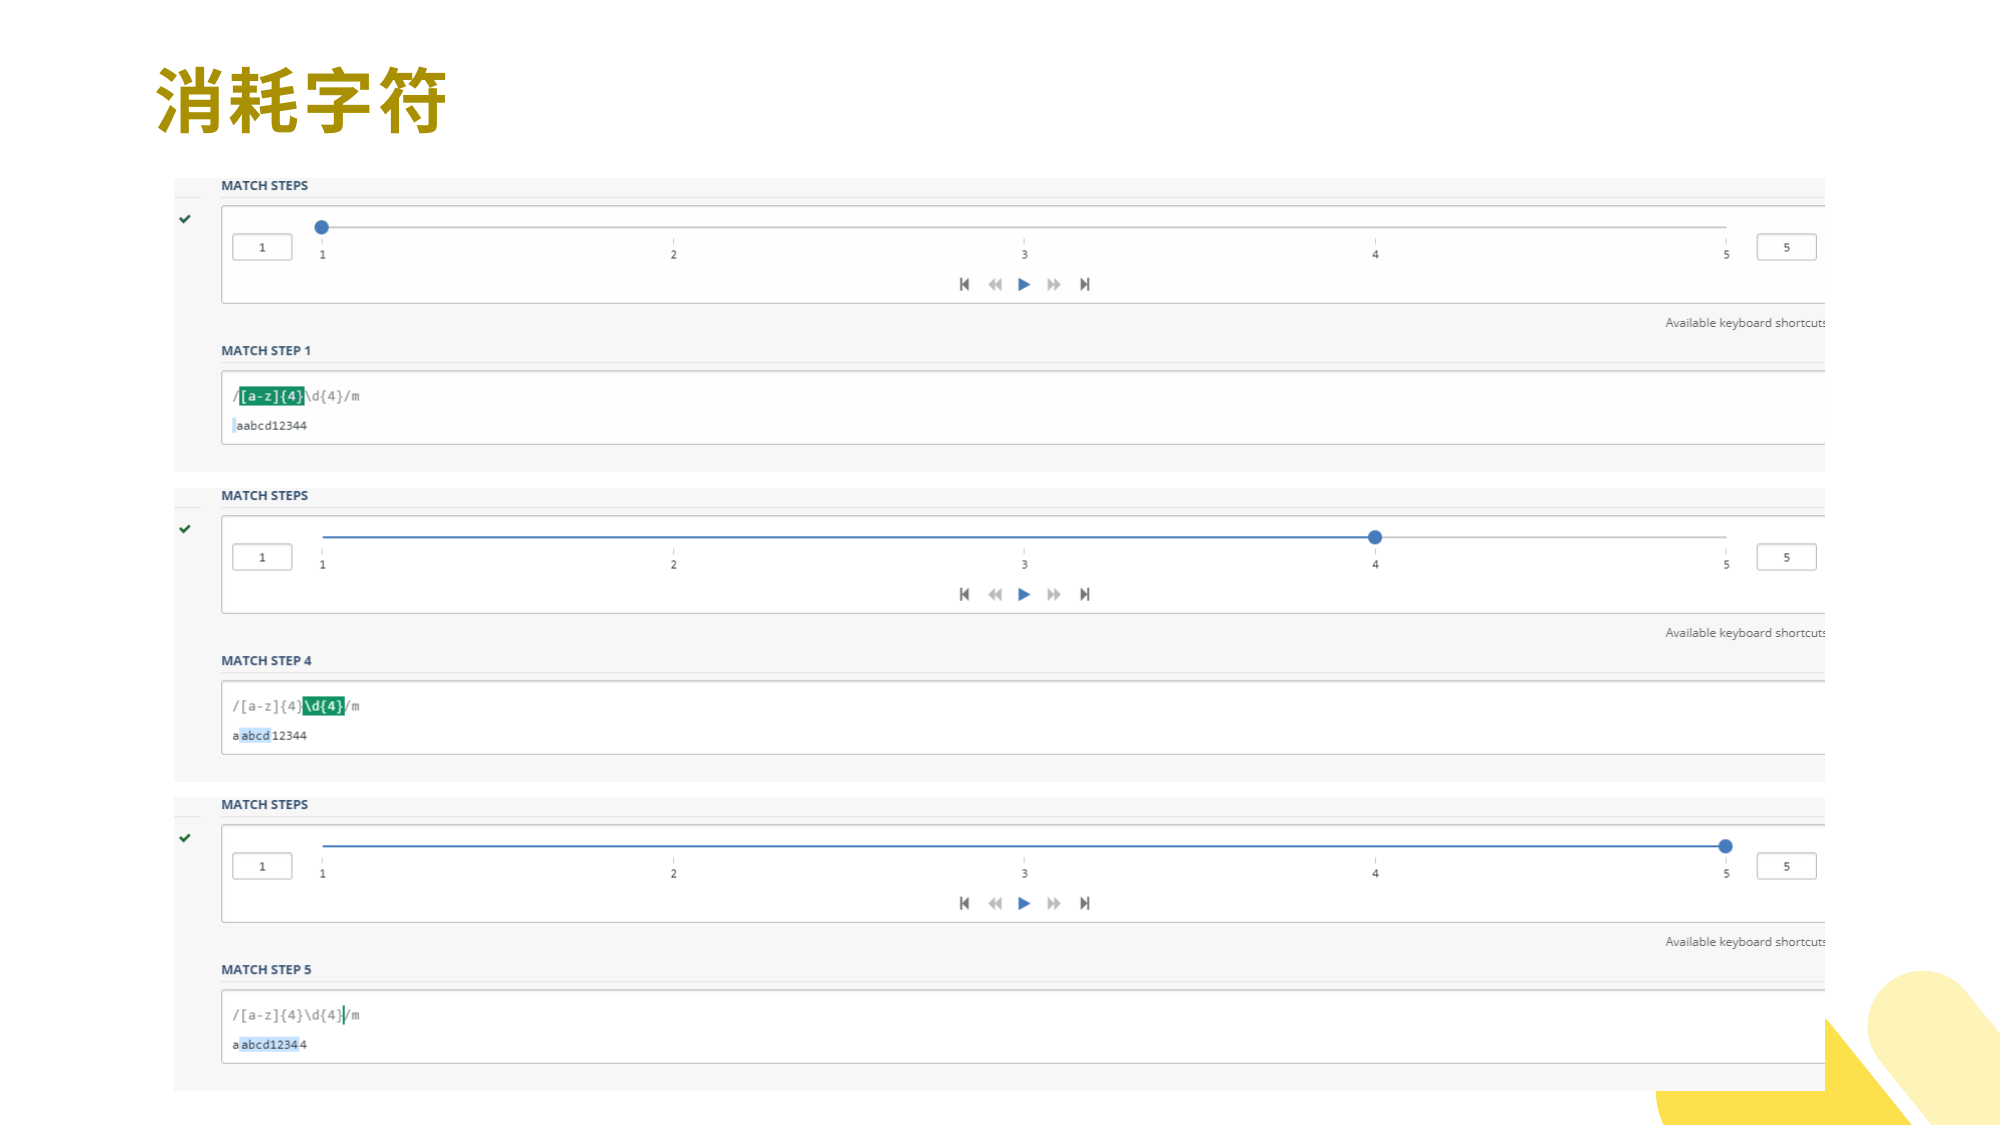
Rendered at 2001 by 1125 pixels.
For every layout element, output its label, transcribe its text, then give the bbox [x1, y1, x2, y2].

picture [174, 797, 1825, 1091]
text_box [1655, 970, 2000, 1125]
title 消耗字符 [137, 59, 1863, 278]
picture [174, 178, 1825, 472]
picture [174, 488, 1825, 782]
